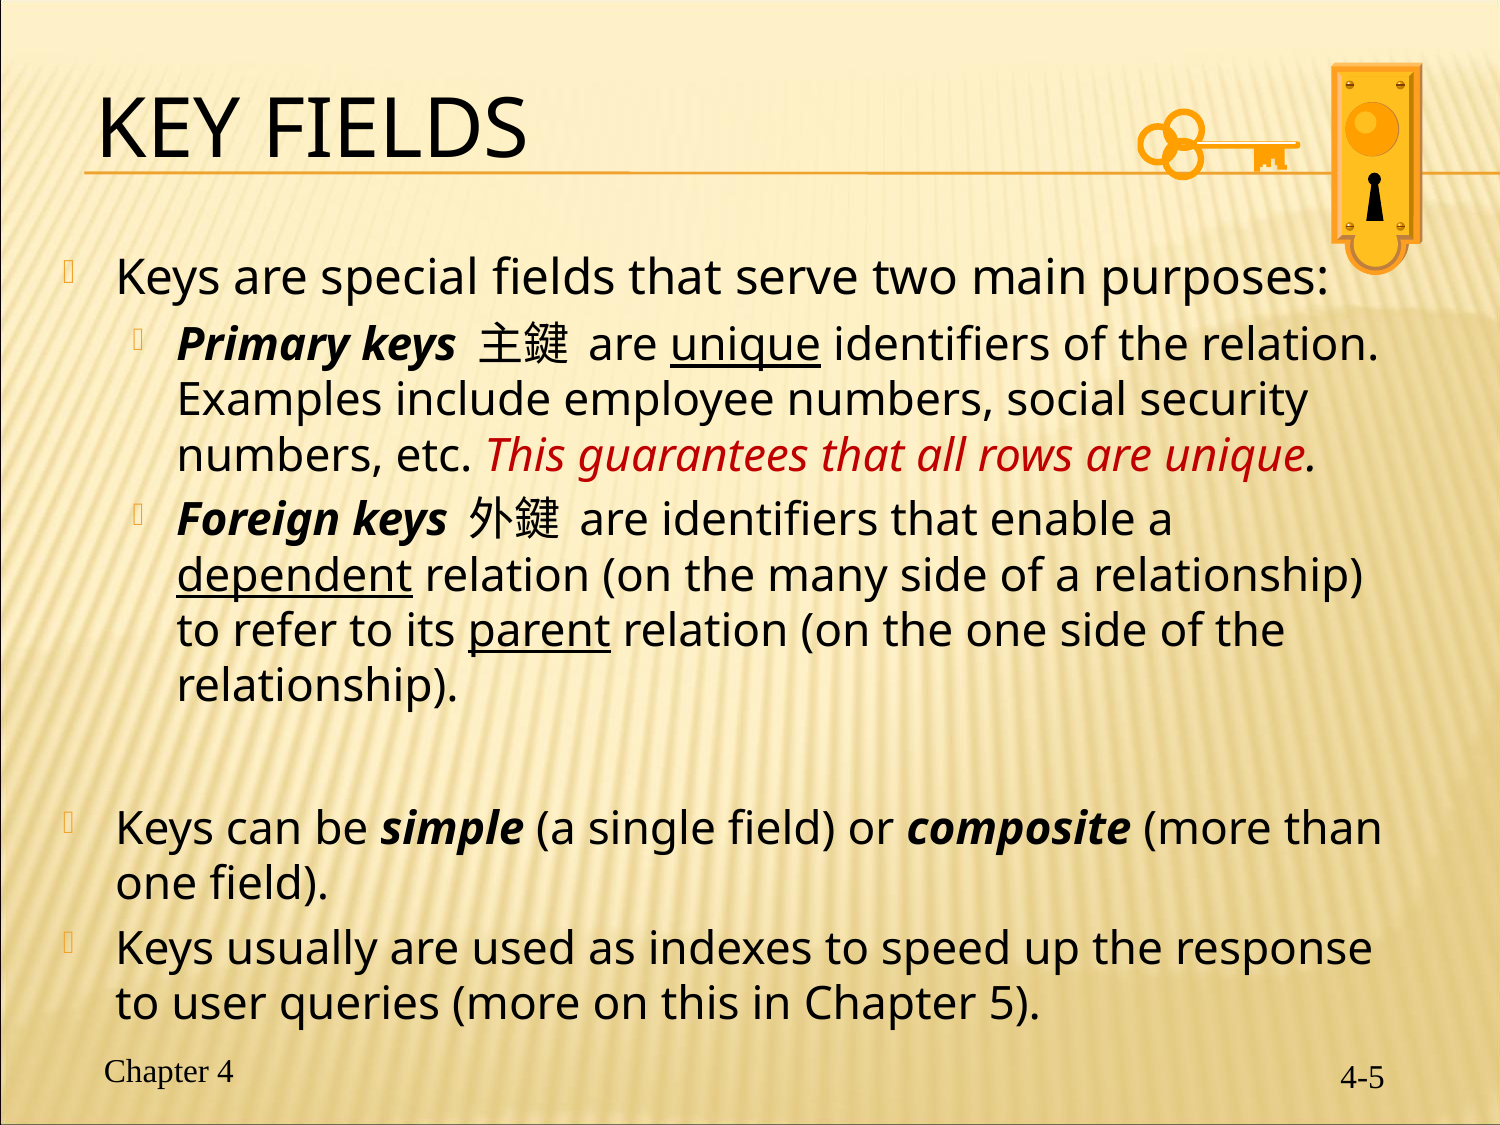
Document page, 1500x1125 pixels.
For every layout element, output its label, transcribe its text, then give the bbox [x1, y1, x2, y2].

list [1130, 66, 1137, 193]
title Key Fields [80, 55, 1311, 193]
picture [0, 0, 1500, 1125]
list Keys are special fields that serve two main purposes: Primary keys 主鍵 are unique identifiers of the relation. Examples include employee numbers, social security numbers, etc. This guarantees that all rows are unique. Foreign keys 外鍵 are identifiers that enable a dependent relation (on the many side of a relationship) to refer to its parent relation (on the one side of the relationship). Keys can be simple (a single field) or composite (more than one field). Keys usually are used as indexes to speed up the response to user queries (more on this in Chapter 5). [47, 238, 1434, 1042]
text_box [1137, 62, 1423, 276]
text_box Why do these anomalies exist? Because there are multiple themes (entity types) in one relation. This results in duplication and an unnecessary dependency between the entities. [1130, 238, 1429, 290]
